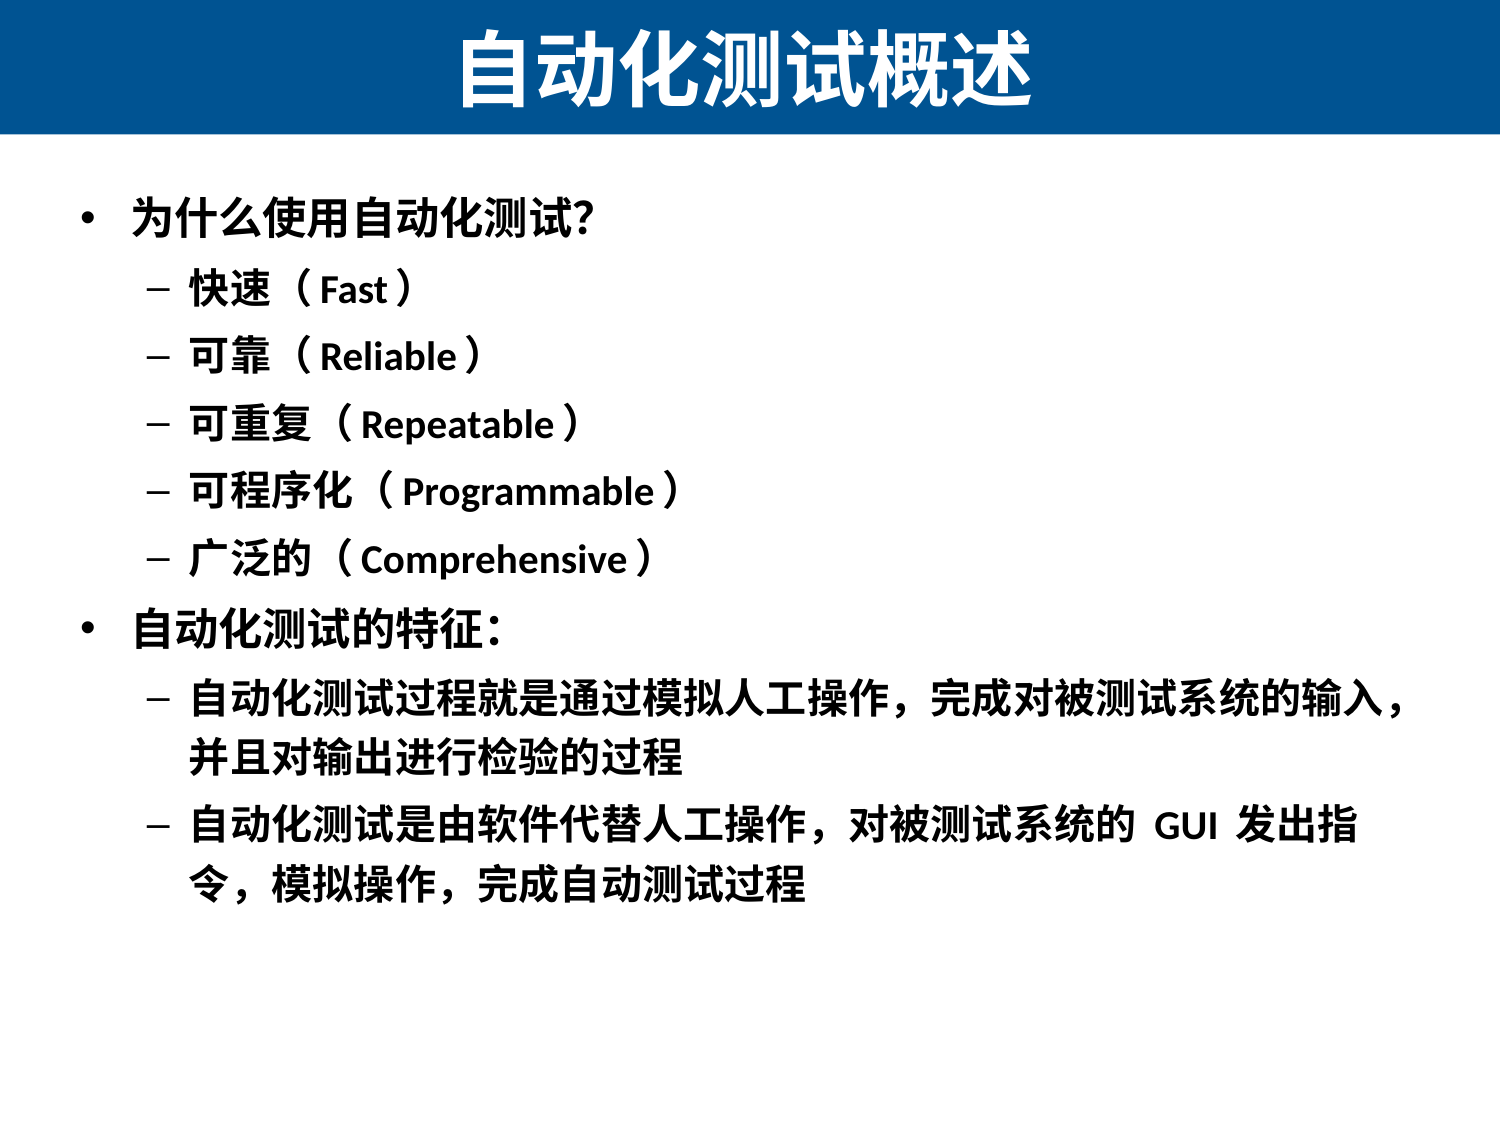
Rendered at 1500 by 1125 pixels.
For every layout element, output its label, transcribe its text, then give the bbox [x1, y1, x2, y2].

title 自动化测试概述 [2, 0, 1483, 135]
list 为什么使用自动化测试？ 快速（Fast） 可靠（Reliable） 可重复（Repeatable） 可程序化（Programmable） 广泛的（Comprehensive） 自动化测试的特征： 自动化测试过程就是通过模拟人工操作，完成对被测试系统的输入，并且对输出进行检验的过程 自动化测试是由软件代替人工操作，对被测试系统的 GUI 发出指令，模拟操作，完成自动测试过程 [64, 172, 1415, 916]
